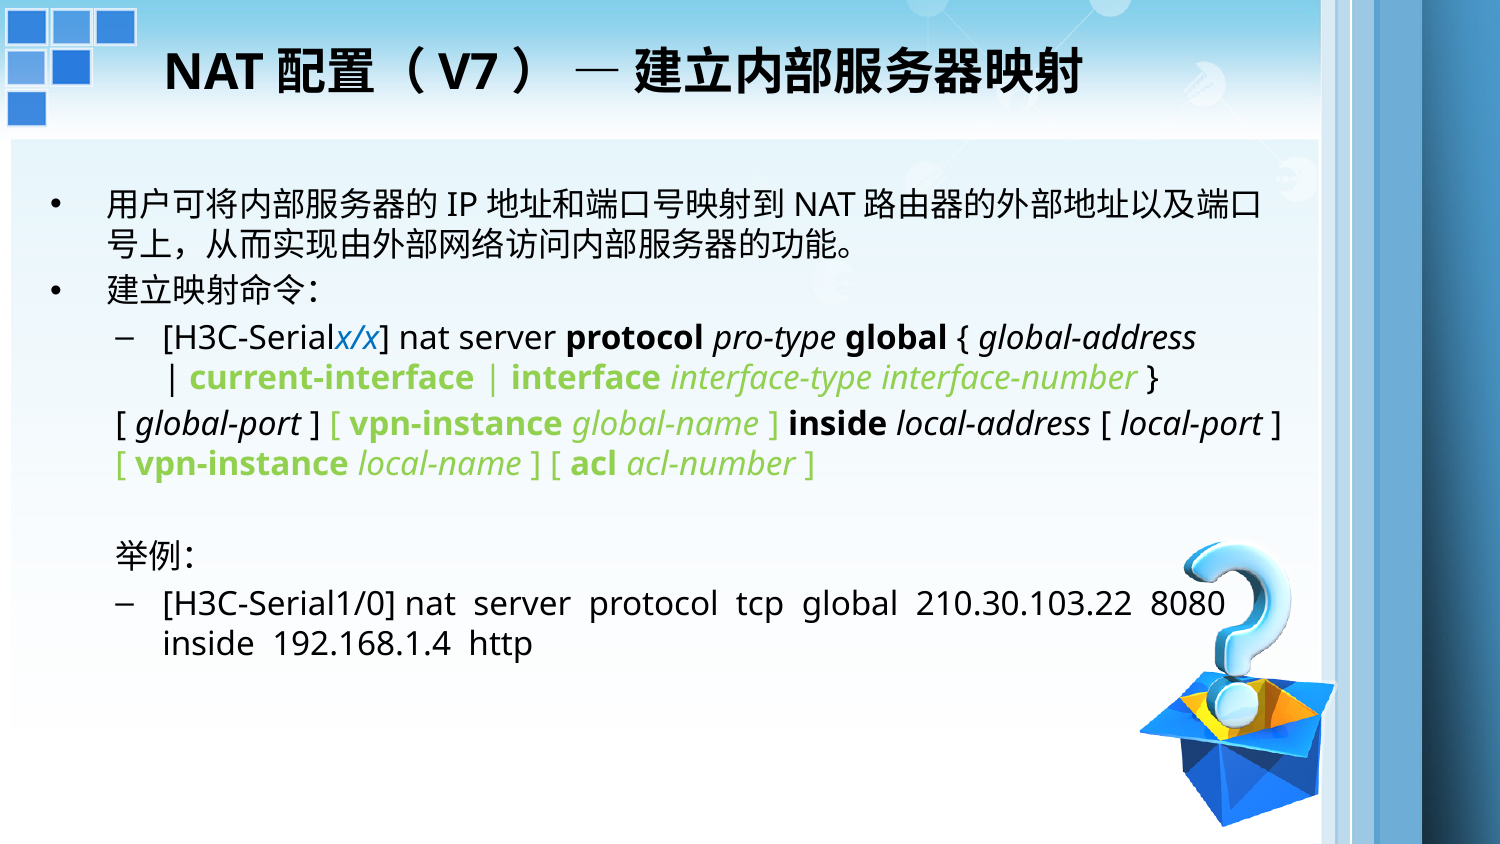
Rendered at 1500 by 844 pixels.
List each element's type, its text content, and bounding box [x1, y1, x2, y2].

picture [0, 0, 1500, 844]
text_box NAT配置（V7） — 建立内部服务器映射 [135, 31, 1196, 107]
list 用户可将内部服务器的IP地址和端口号映射到NAT路由器的外部地址以及端口号上，从而实现由外部网络访问内部服务器的功能。 建立映射命令： [H3C-Serialx/x] nat server protocol pro-type global { global-address | current-interface | interface interface-type interface-number } [ global-port ] [ vpn-instance global-name ] inside local-address [ local-port ] [ vpn-instance local-name ] [ acl acl-number ] 举例： [H3C-Serial1/0] nat server protocol tcp global 210.30.103.22 8080 inside 192.168.1.4 http [35, 175, 1306, 774]
